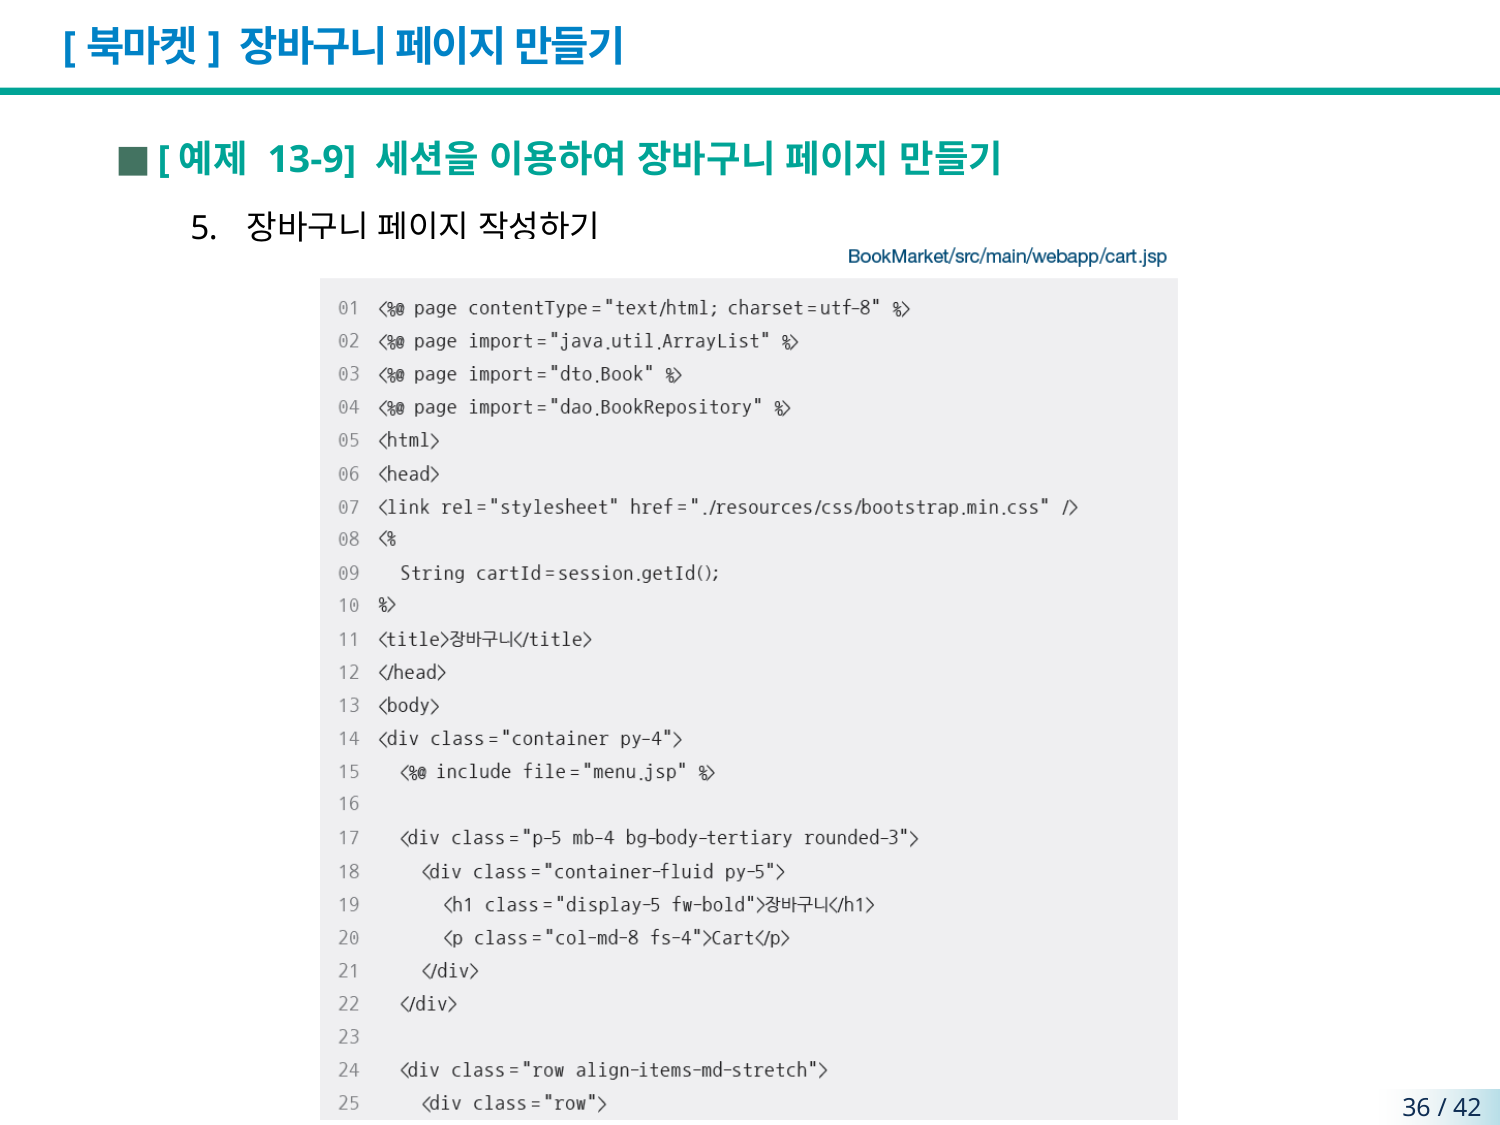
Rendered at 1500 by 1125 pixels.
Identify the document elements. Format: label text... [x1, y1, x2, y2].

list [예제 13-9] 세션을 이용하여 장바구니 페이지 만들기 장바구니 페이지 작성하기 [100, 127, 1459, 1050]
title [북마켓] 장바구니 페이지 만들기 [47, 5, 1325, 84]
picture [320, 239, 1180, 1120]
